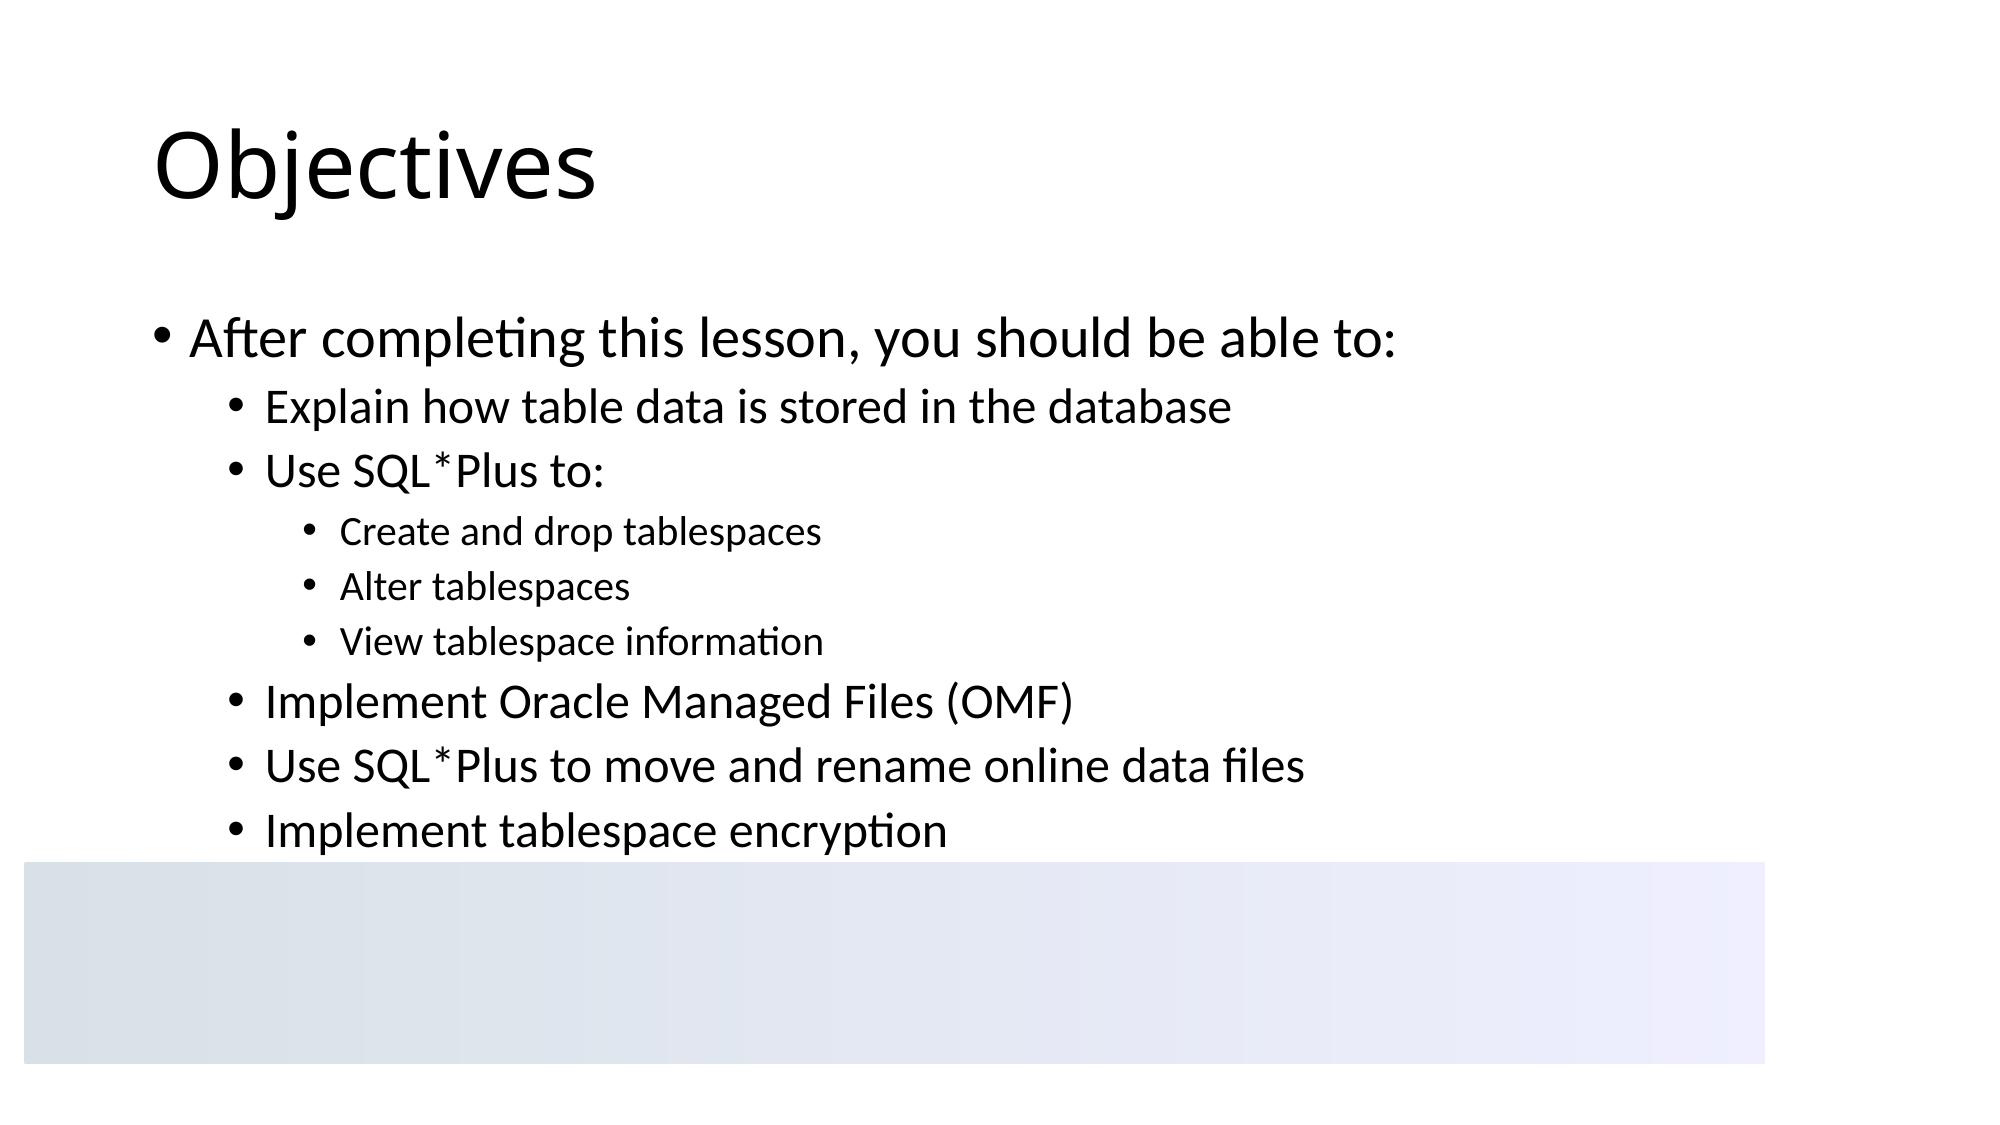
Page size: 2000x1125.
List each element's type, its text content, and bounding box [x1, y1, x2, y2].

text_box [24, 862, 1765, 1064]
list After completing this lesson, you should be able to: Explain how table data is stored in the database Use SQL*Plus to: Create and drop tablespaces Alter tablespaces View tablespace information Implement Oracle Managed Files (OMF) Use SQL*Plus to move and rename online data files Implement tablespace encryption [137, 299, 1862, 1014]
title Objectives [137, 59, 1862, 278]
